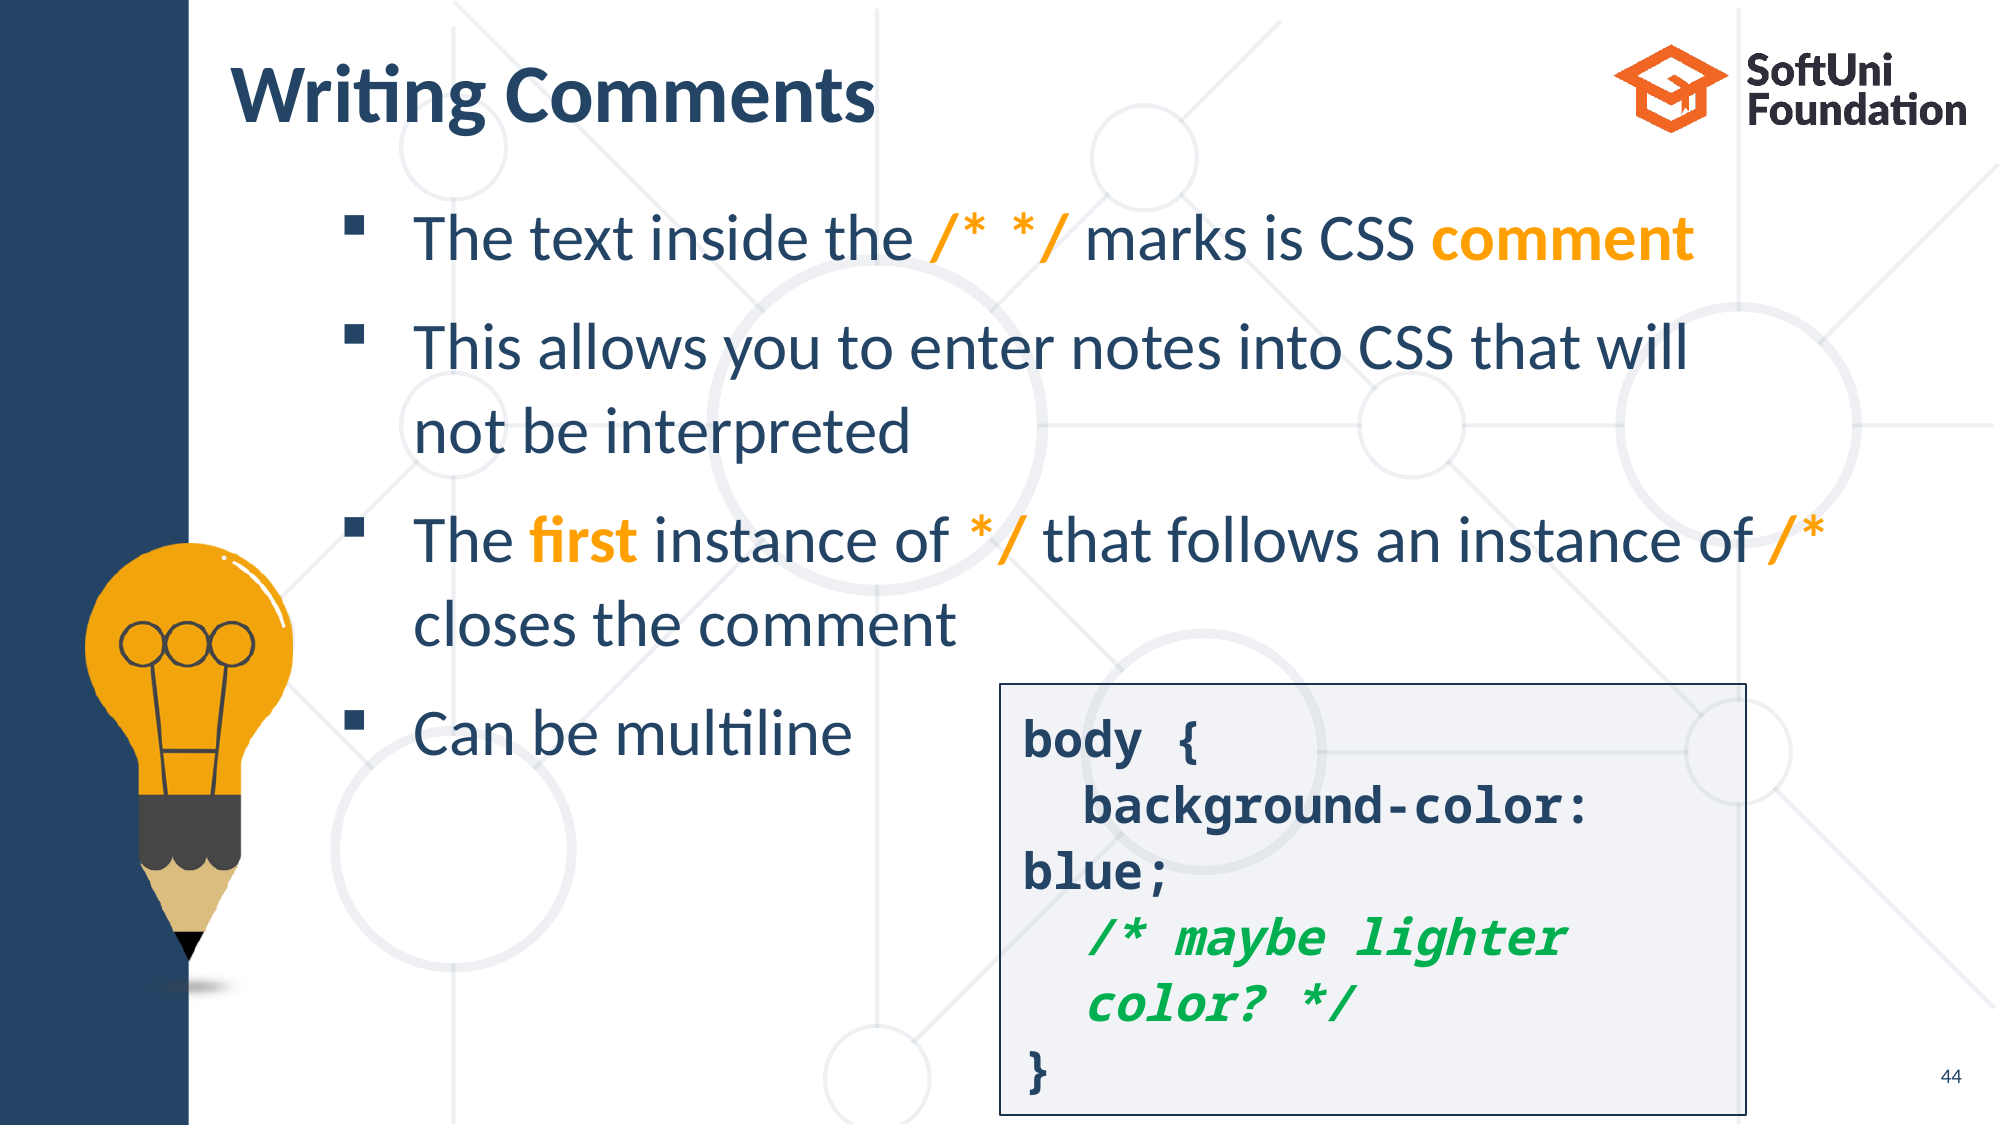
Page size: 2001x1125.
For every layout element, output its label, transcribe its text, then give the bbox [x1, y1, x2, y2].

picture [1613, 44, 1966, 133]
title Writing Comments [212, 16, 1591, 162]
list The text inside the /* */ marks is CSS comment This allows you to enter notes into CSS that will not be interpreted The first instance of */ that follows an instance of /* closes the comment Can be multiline [321, 183, 1968, 1101]
picture [85, 543, 293, 1003]
text_box body { background-color: blue; /* maybe lighter color? */ } [999, 684, 1746, 1116]
slide_number 44 [1897, 1049, 1968, 1101]
